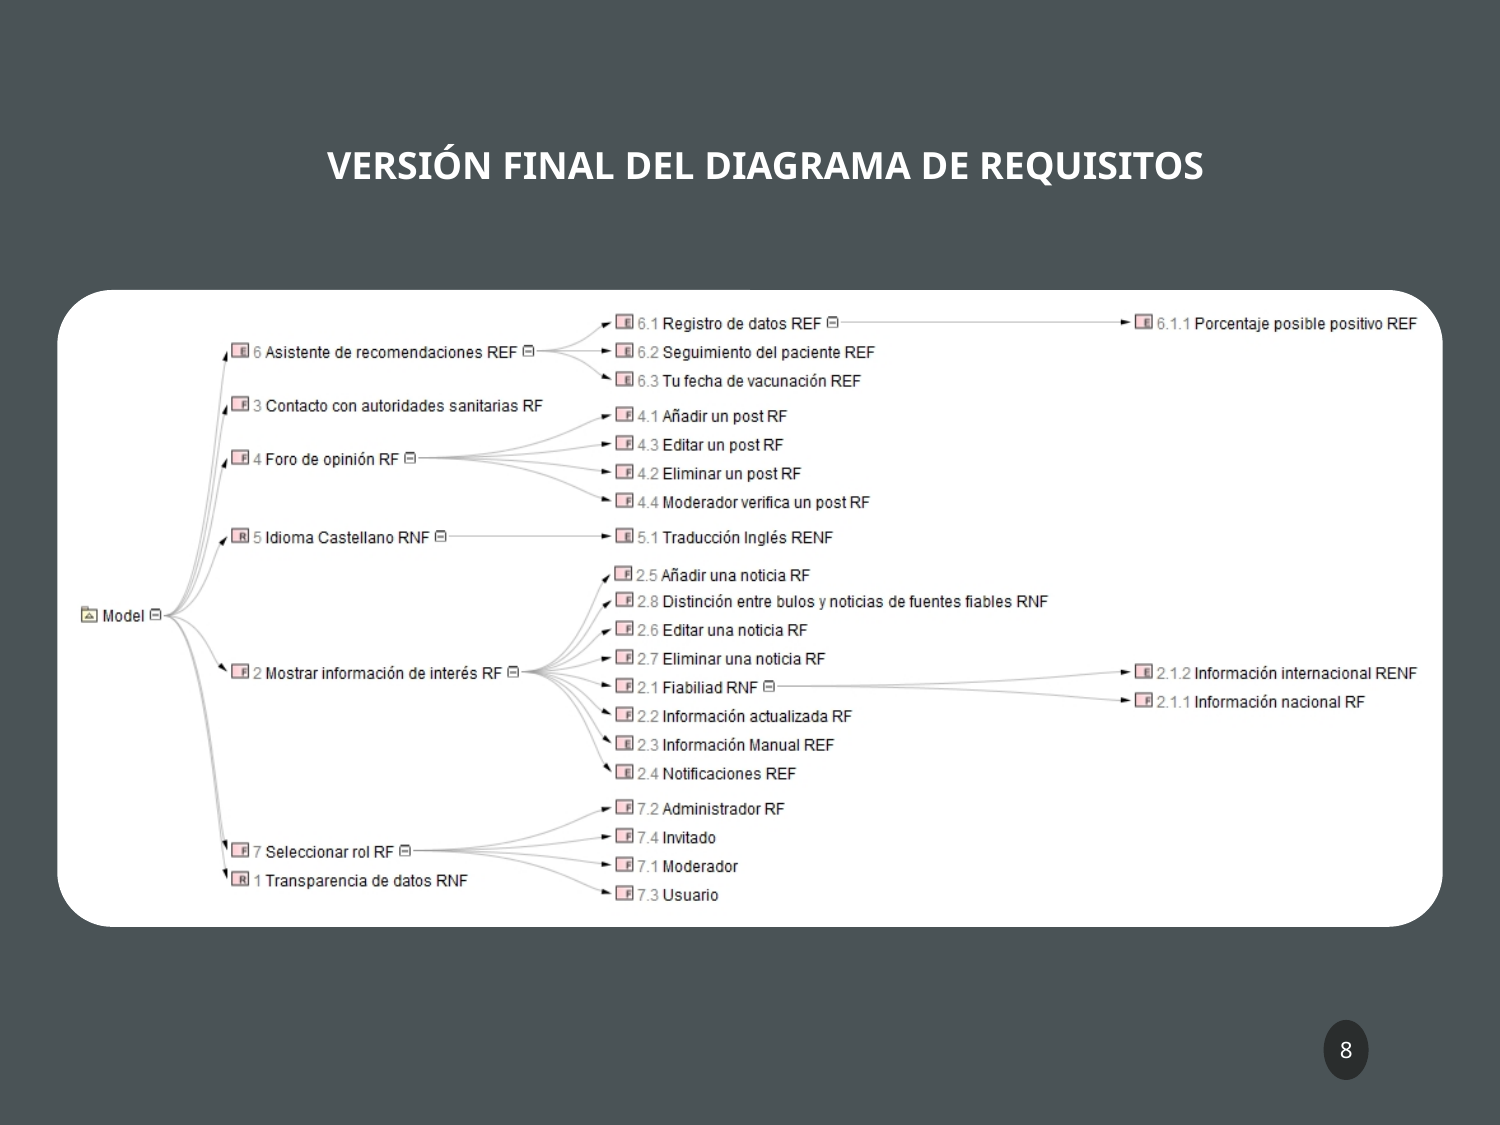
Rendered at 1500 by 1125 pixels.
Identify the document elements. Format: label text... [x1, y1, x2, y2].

text_box [0, 0, 1500, 1125]
picture [57, 289, 1443, 927]
text_box VERSIÓN FINAL DEL DIAGRAMA DE REQUISITOS [162, 134, 1369, 195]
slide_number 8 [1323, 1019, 1369, 1080]
